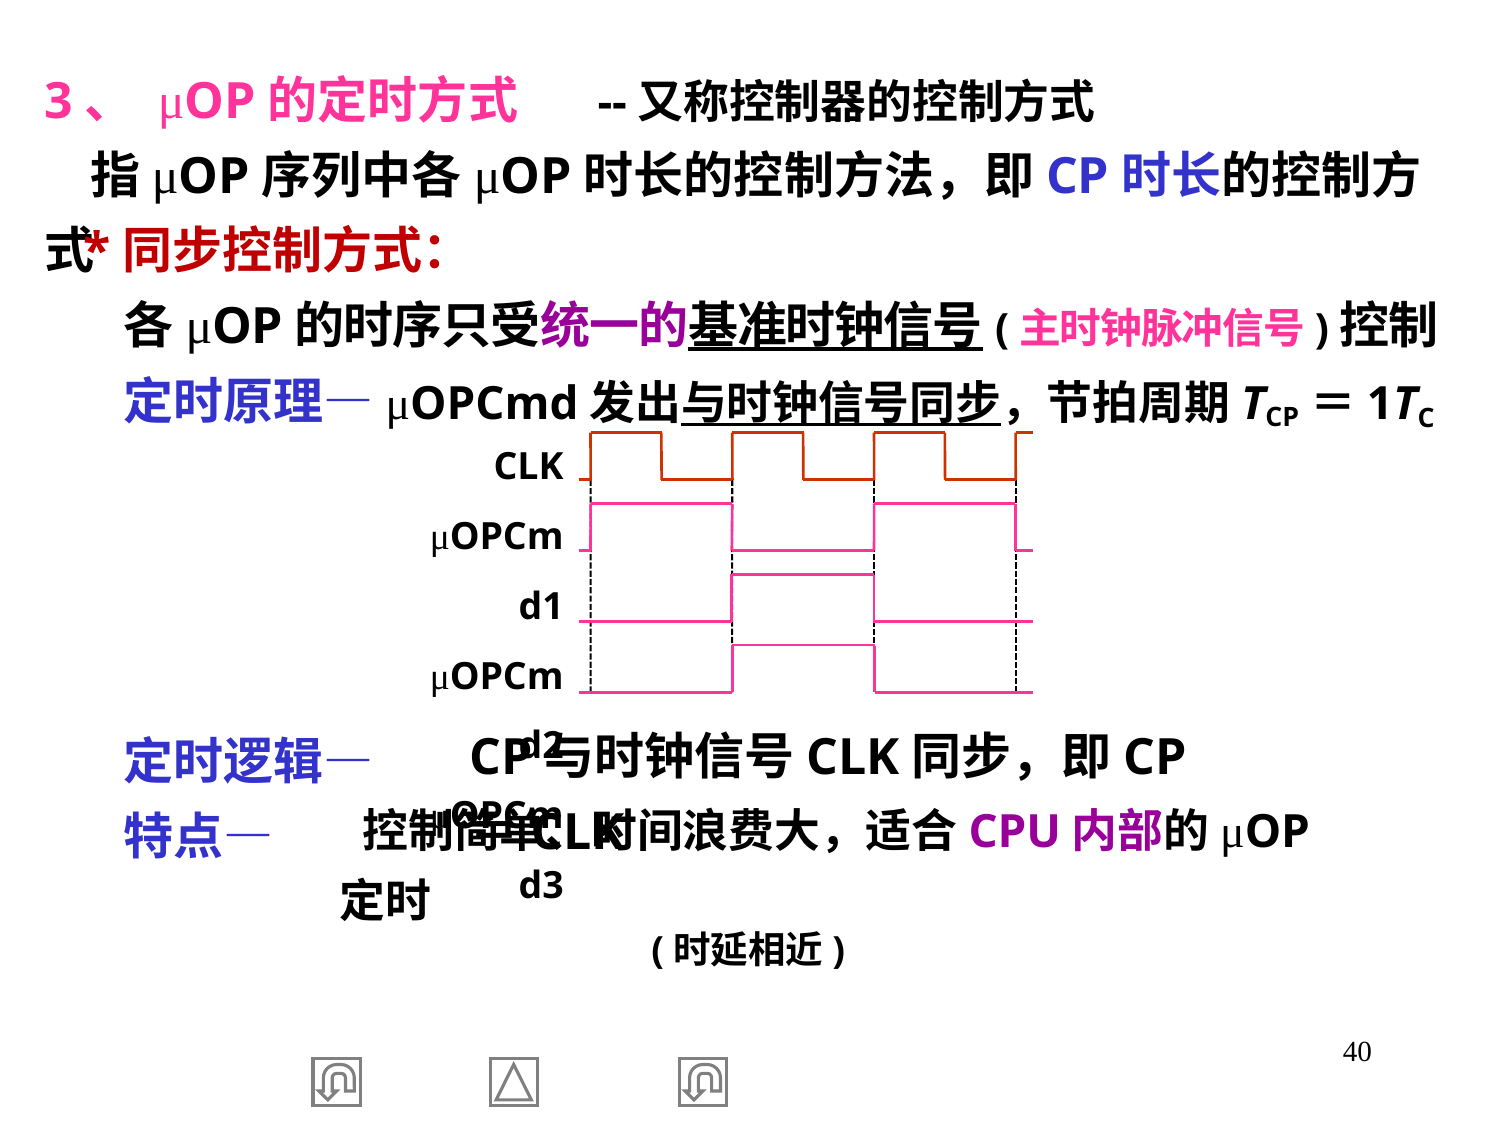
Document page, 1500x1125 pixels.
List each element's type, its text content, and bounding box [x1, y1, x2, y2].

text_box *同步控制方式： 各μOP的时序只受统一的基准时钟信号(主时钟脉冲信号)控制 定时原理—μOPCmd发出与时钟信号同步，节拍周期TCP＝1TC 定时逻辑— 特点— [29, 196, 1483, 872]
text_box CP与时钟信号CLK同步，即CP＝CLK [454, 702, 1258, 775]
text_box [490, 1058, 538, 1106]
text_box 3、 μOP的定时方式 --又称控制器的控制方式 指μOP序列中各μOP时长的控制方法，即CP时长的控制方式 [29, 46, 1471, 196]
slide_number 40 [1074, 1024, 1388, 1101]
text_box 控制简单、时间浪费大，适合CPU内部的μOP定时 (时延相近) [324, 775, 1353, 979]
text_box [679, 1058, 727, 1106]
text_box [313, 1058, 361, 1106]
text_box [413, 432, 1034, 693]
